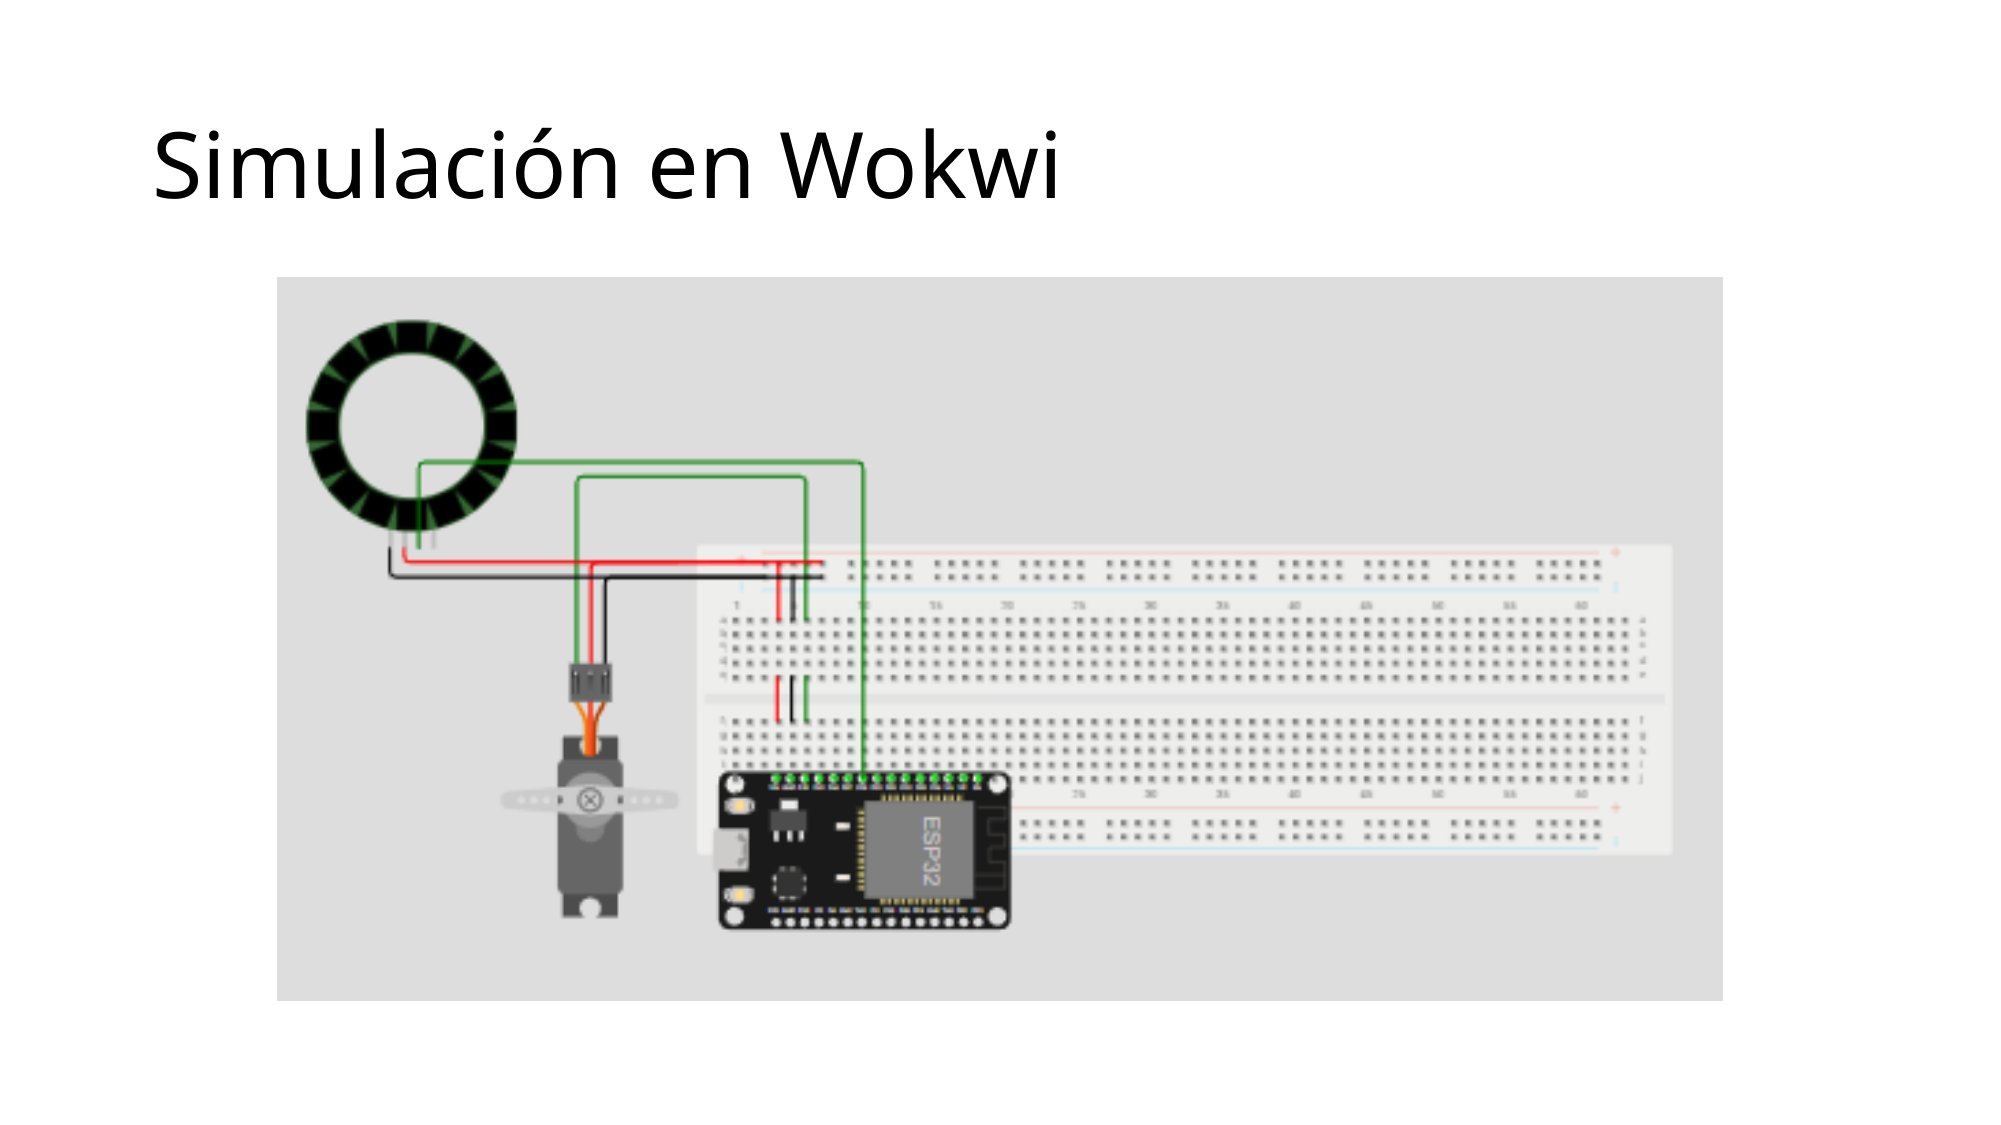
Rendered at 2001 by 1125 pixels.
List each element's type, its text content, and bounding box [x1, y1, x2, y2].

title Simulación en Wokwi [137, 59, 1863, 278]
picture [277, 277, 1723, 1002]
